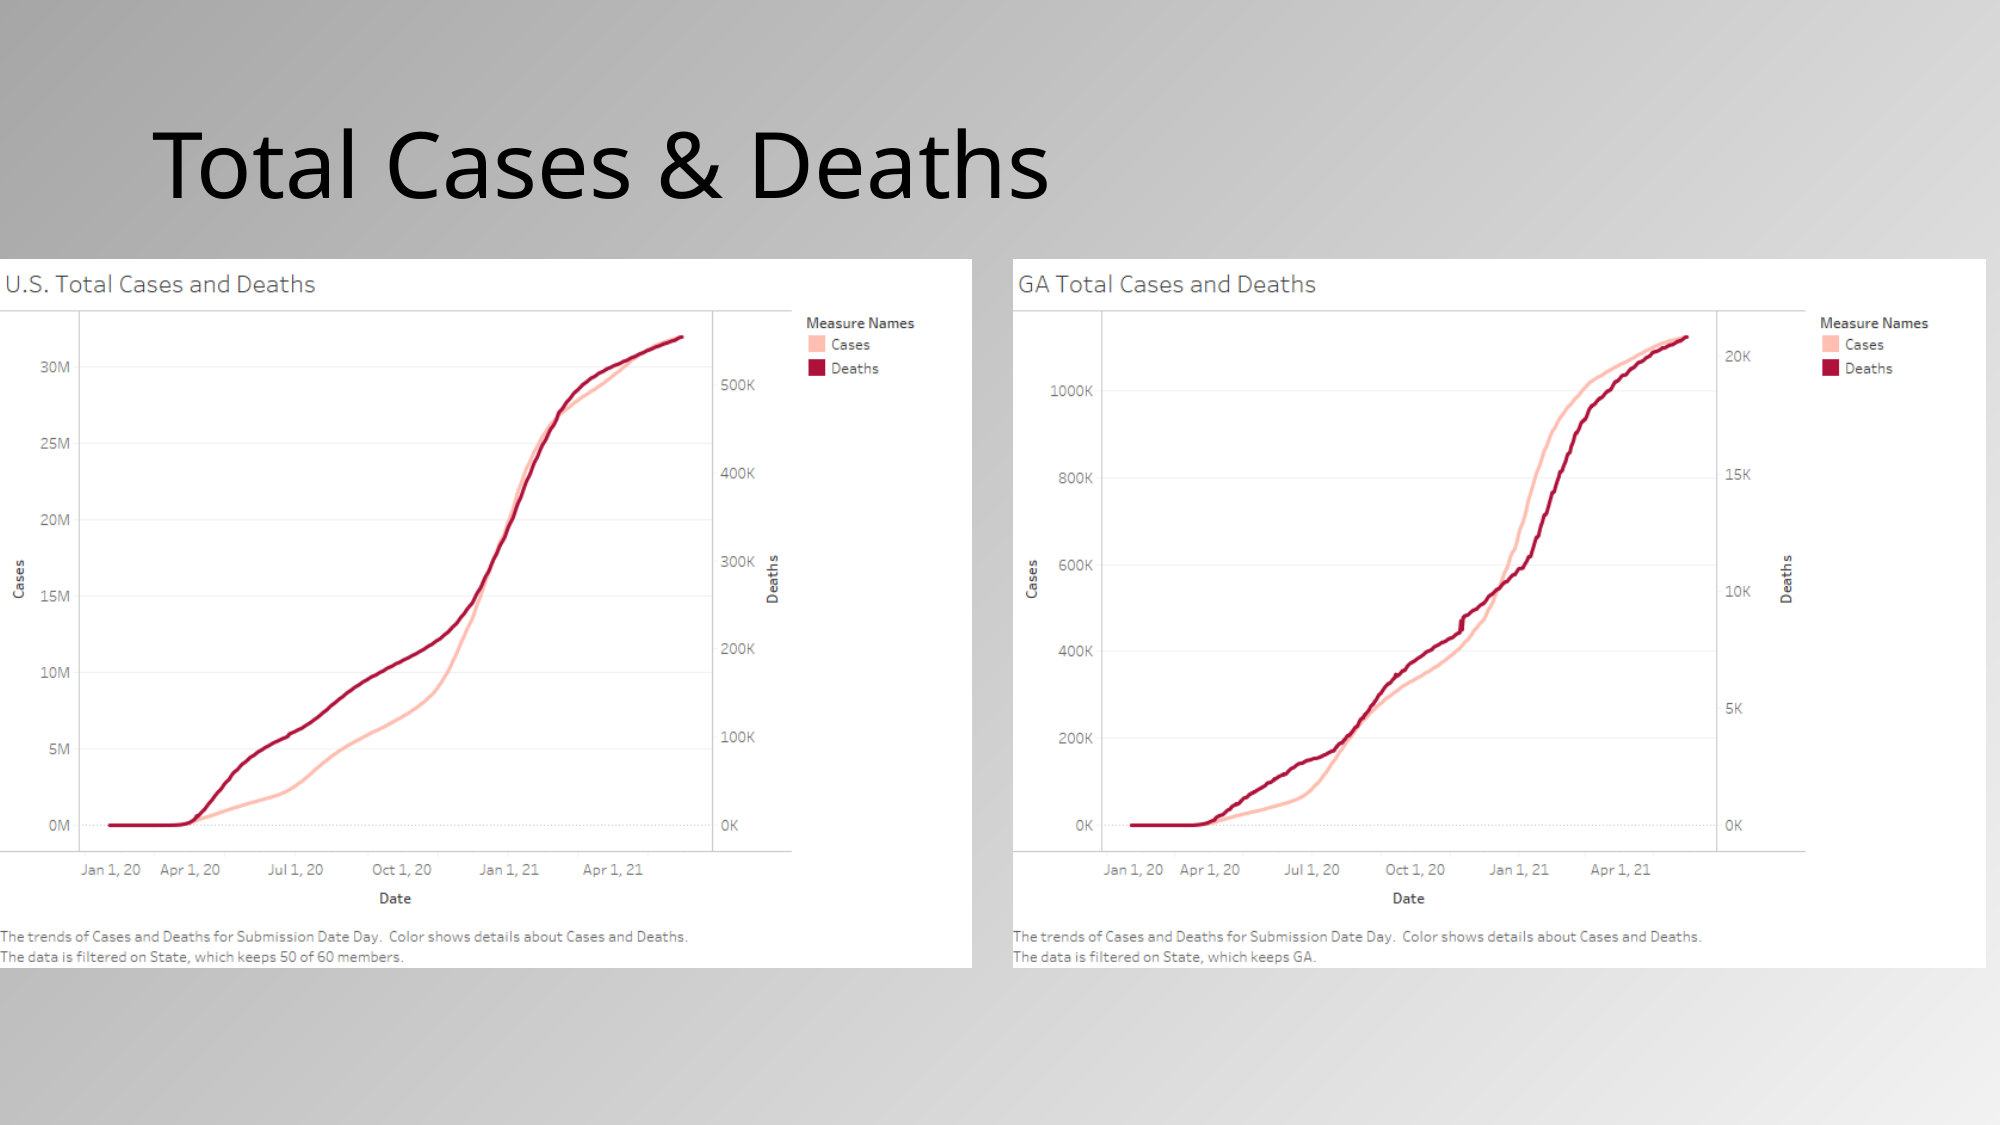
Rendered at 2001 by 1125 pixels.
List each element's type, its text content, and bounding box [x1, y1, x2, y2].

picture [0, 259, 972, 969]
picture [1013, 259, 1986, 969]
title Total Cases & Deaths [137, 59, 1863, 278]
